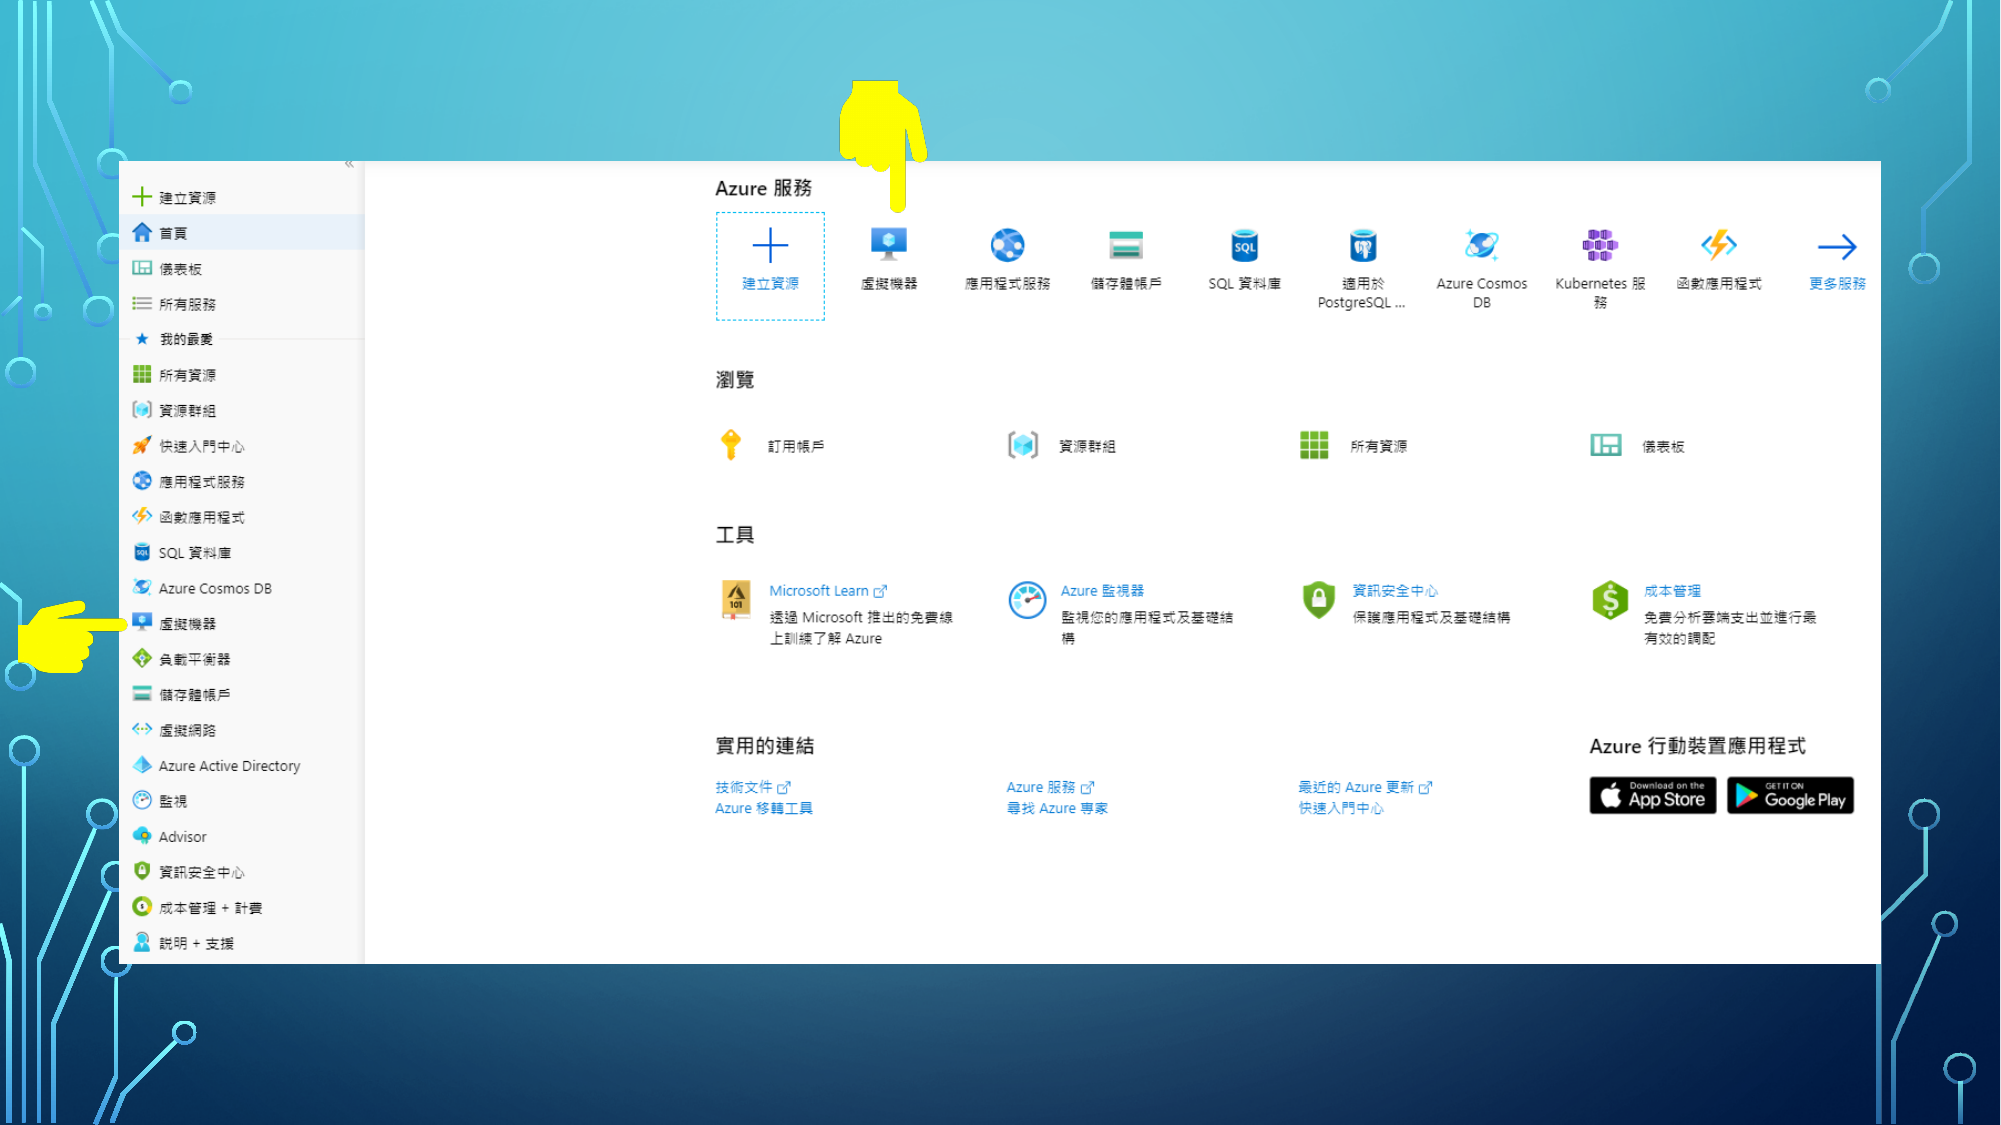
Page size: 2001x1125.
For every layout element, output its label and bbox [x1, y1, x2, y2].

picture [9, 71, 1881, 964]
